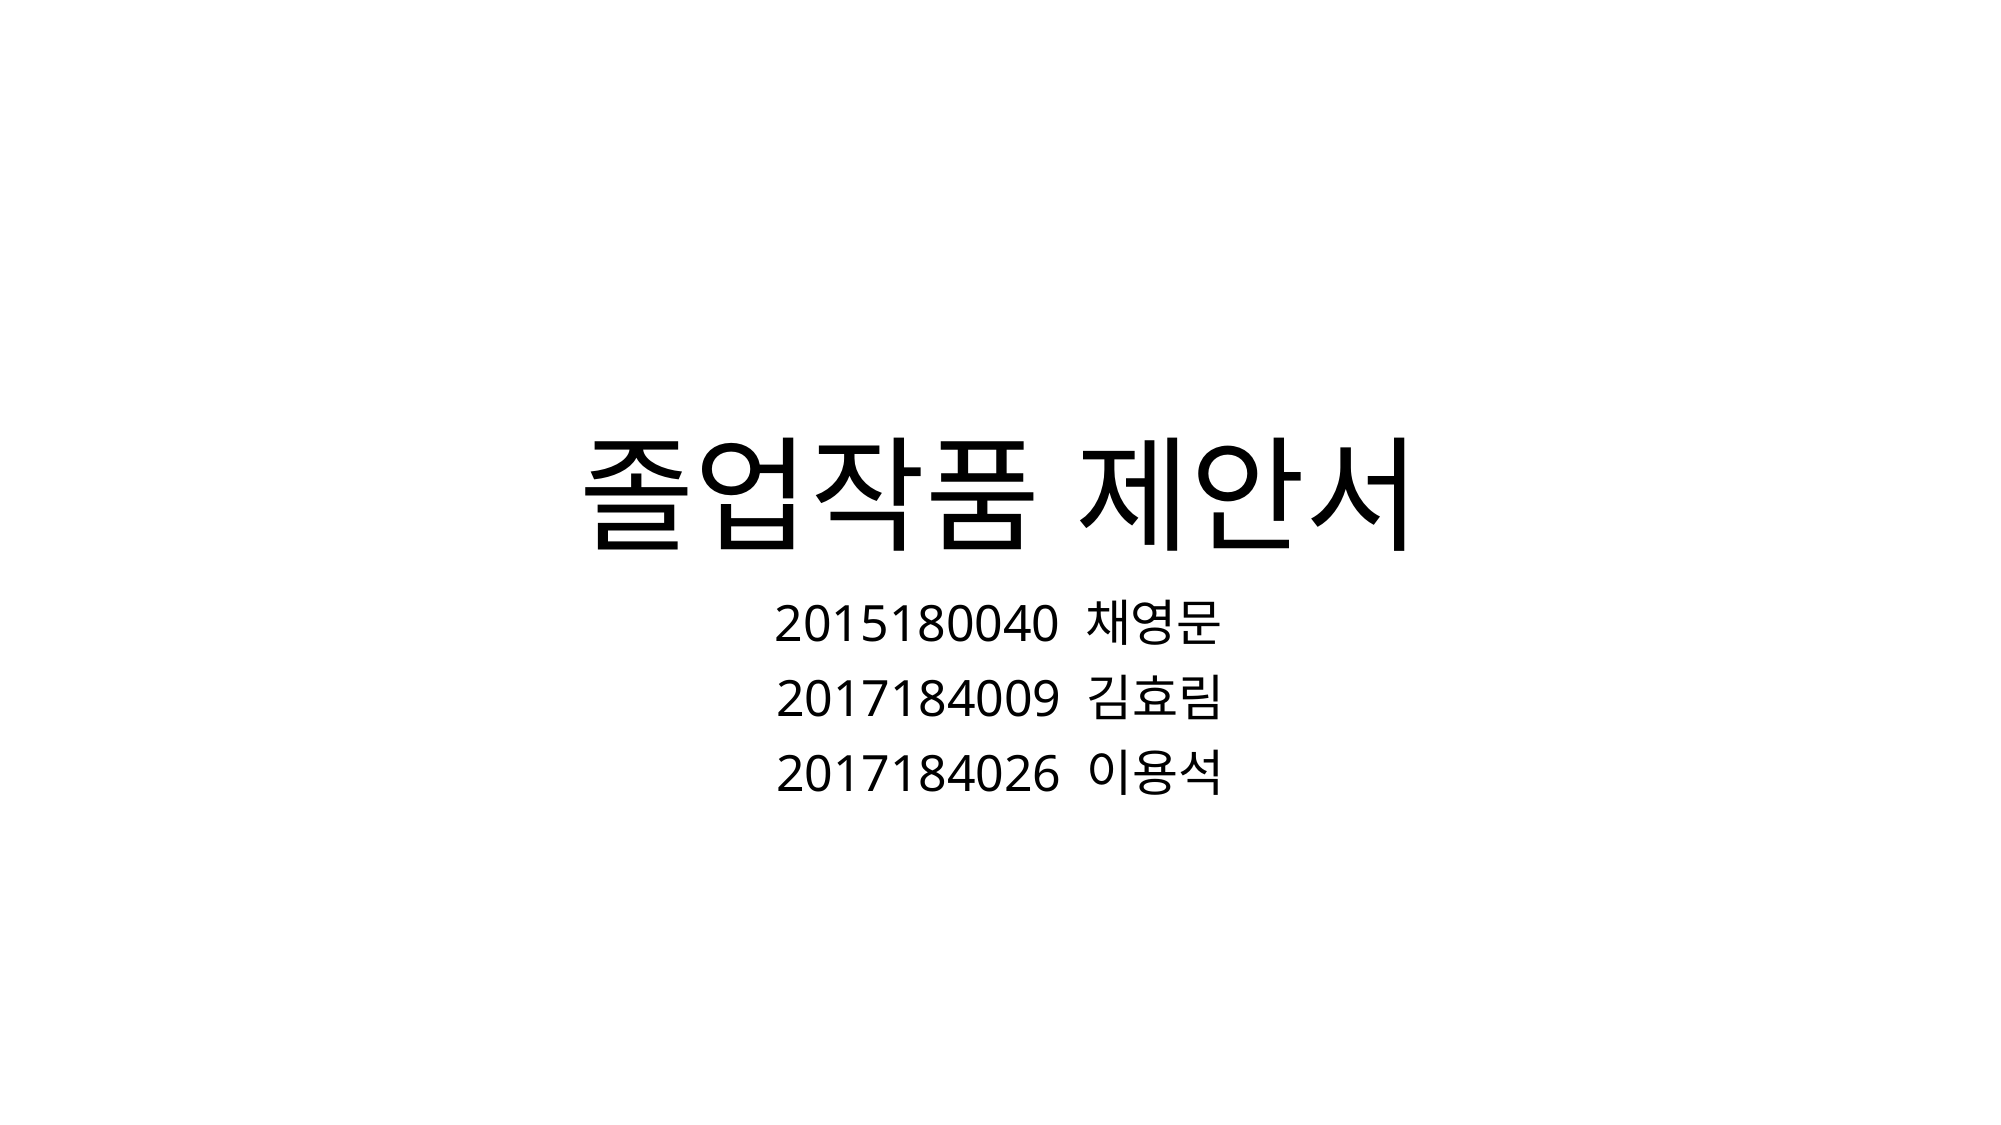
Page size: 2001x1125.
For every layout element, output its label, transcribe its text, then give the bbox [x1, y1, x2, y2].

title 졸업작품 제안서 [249, 184, 1750, 576]
subtitle 2015180040 채영문 2017184009 김효림 2017184026 이용석 [249, 590, 1750, 863]
